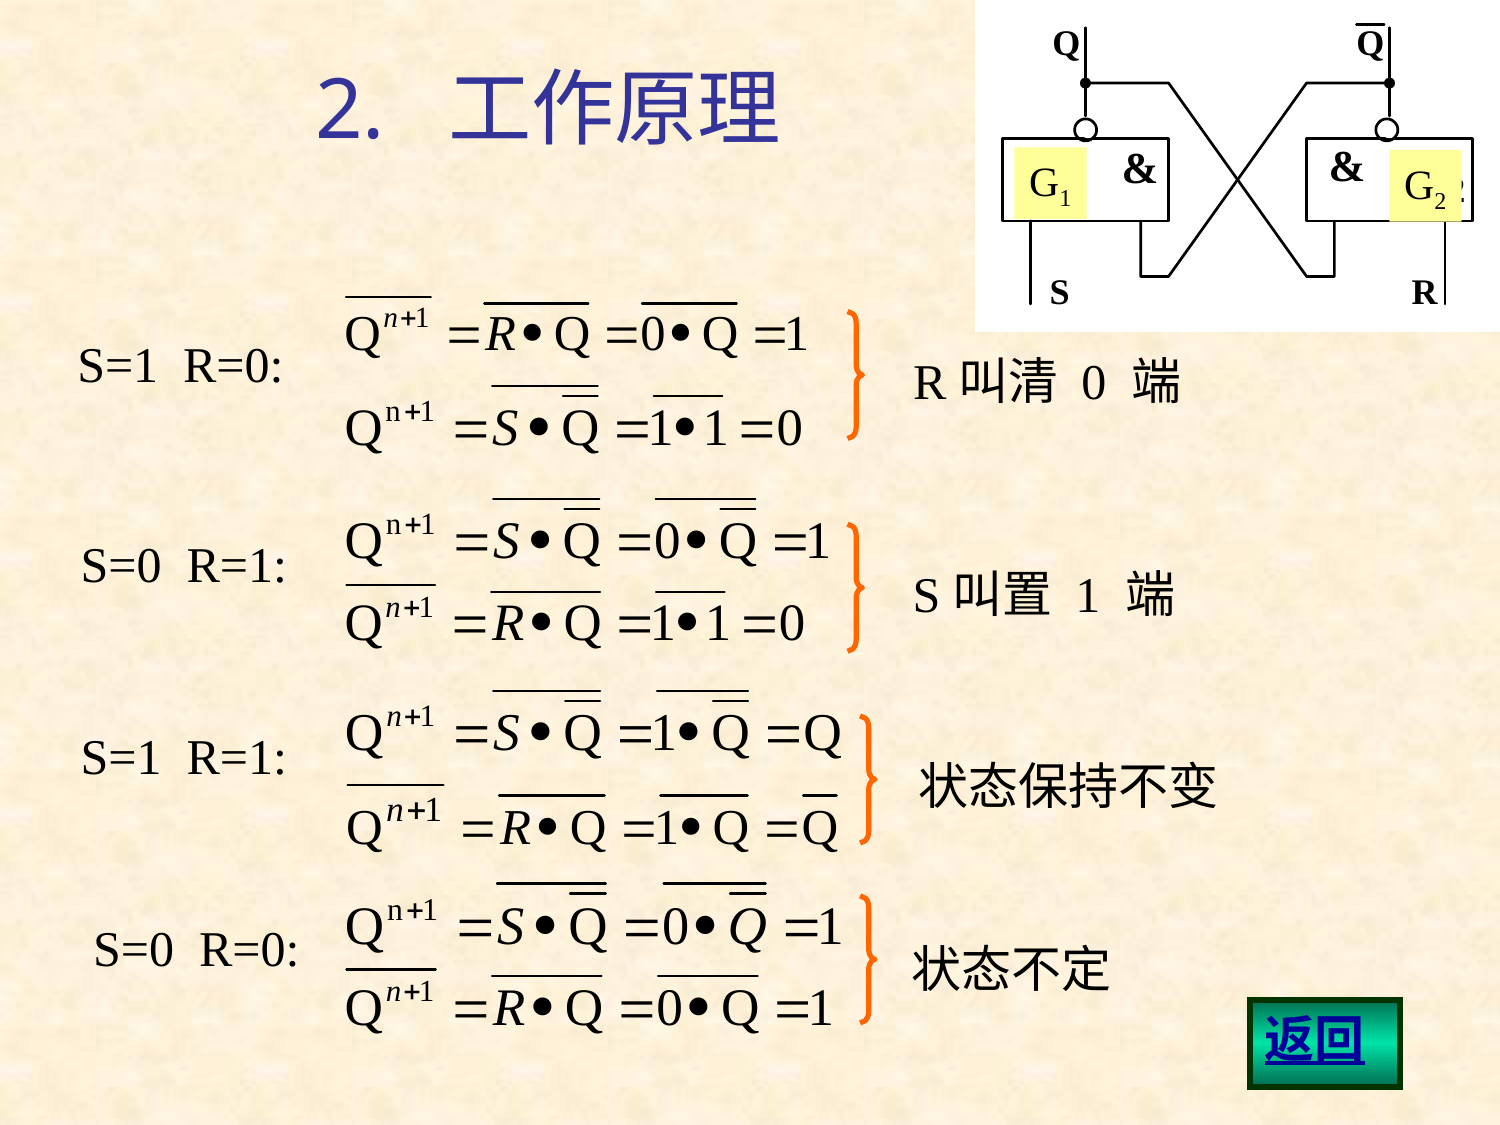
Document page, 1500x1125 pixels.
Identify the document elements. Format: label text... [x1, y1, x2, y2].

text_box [65, 487, 1201, 663]
picture [0, 0, 1500, 1125]
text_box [77, 871, 1161, 1048]
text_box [65, 679, 1263, 865]
title 2. 工作原理 [300, 37, 853, 163]
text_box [974, 0, 1500, 332]
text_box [62, 287, 1220, 468]
text_box 返回 [1249, 999, 1400, 1088]
